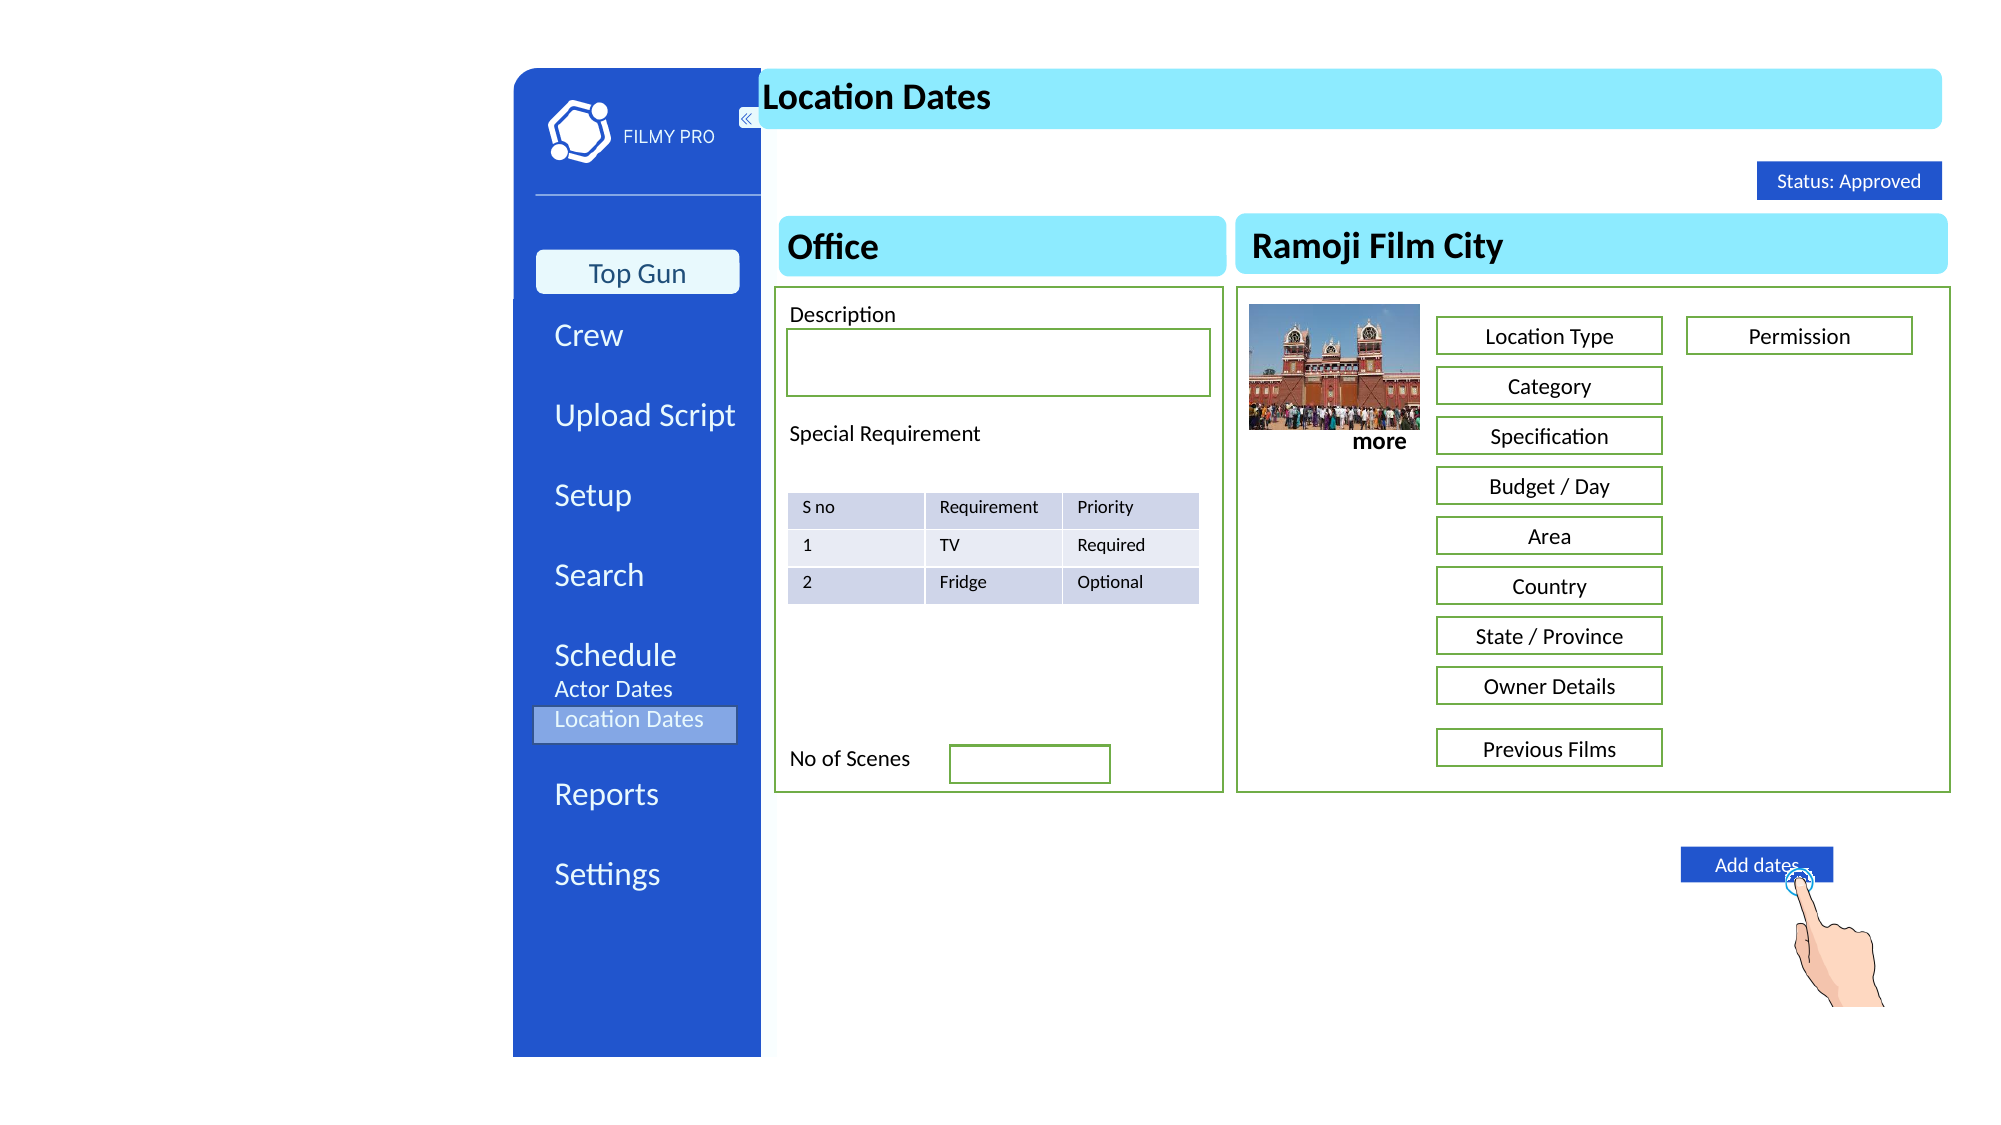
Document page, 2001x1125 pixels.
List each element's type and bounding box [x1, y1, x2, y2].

table_header [788, 493, 924, 529]
text_box [747, 64, 1944, 131]
text_box [777, 286, 1224, 793]
picture [1775, 868, 1892, 1007]
table_cell [1063, 530, 1199, 566]
table_cell [788, 568, 924, 604]
picture [513, 68, 777, 1057]
table_cell [1063, 568, 1199, 604]
table_header [1063, 493, 1199, 529]
text_box [777, 214, 1228, 278]
table_cell [926, 568, 1062, 604]
table_cell [926, 530, 1062, 566]
text_box [1756, 160, 1943, 201]
table_header [926, 493, 1062, 529]
text_box [1680, 846, 1835, 883]
text_box [1236, 286, 1951, 793]
text_box [1234, 212, 1949, 275]
table_cell [788, 530, 924, 566]
picture [1249, 304, 1420, 430]
